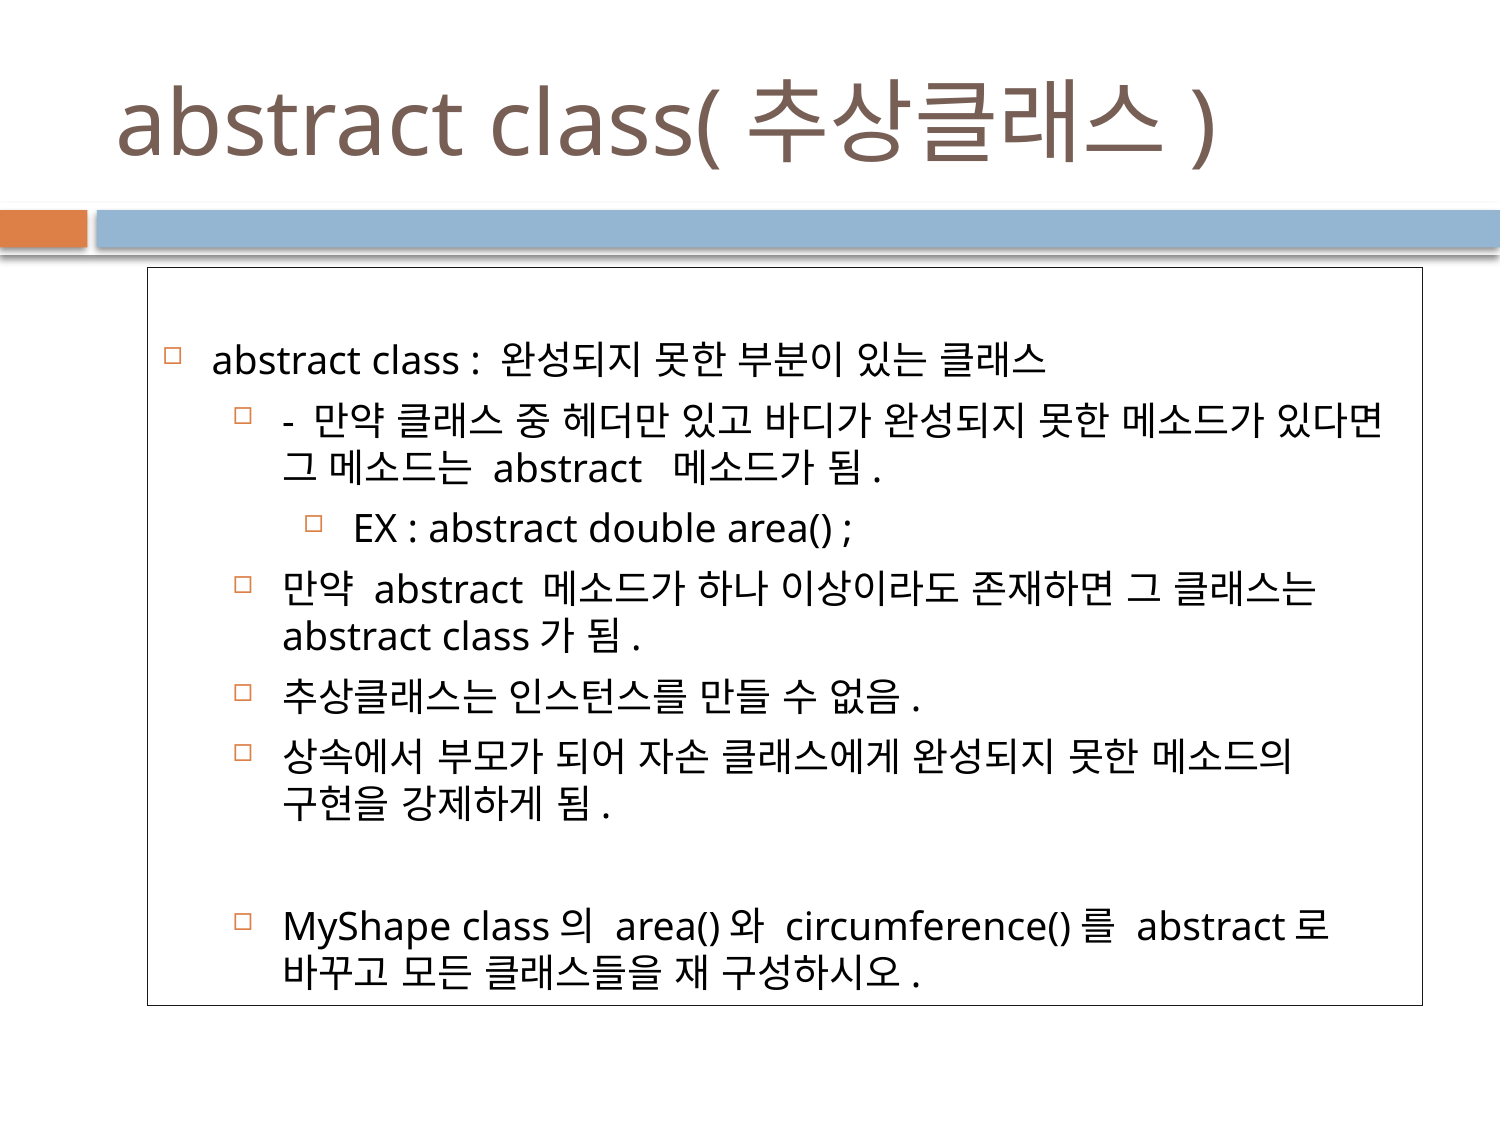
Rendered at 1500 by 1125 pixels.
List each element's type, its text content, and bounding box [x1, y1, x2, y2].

title abstract class(추상클래스) [100, 37, 1438, 200]
text_box abstract class : 완성되지 못한 부분이 있는 클래스 - 만약 클래스 중 헤더만 있고 바디가 완성되지 못한 메소드가 있다면 그 메소드는 abstract 메소드가 됨. EX : abstract double area() ; 만약 abstract 메소드가 하나 이상이라도 존재하면 그 클래스는 abstract class가 됨. 추상클래스는 인스턴스를 만들 수 없음. 상속에서 부모가 되어 자손 클래스에게 완성되지 못한 메소드의 구현을 강제하게 됨. MyShape class의 area()와 circumference()를 abstract로 바꾸고 모든 클래스들을 재 구성하시오. [147, 267, 1423, 1006]
